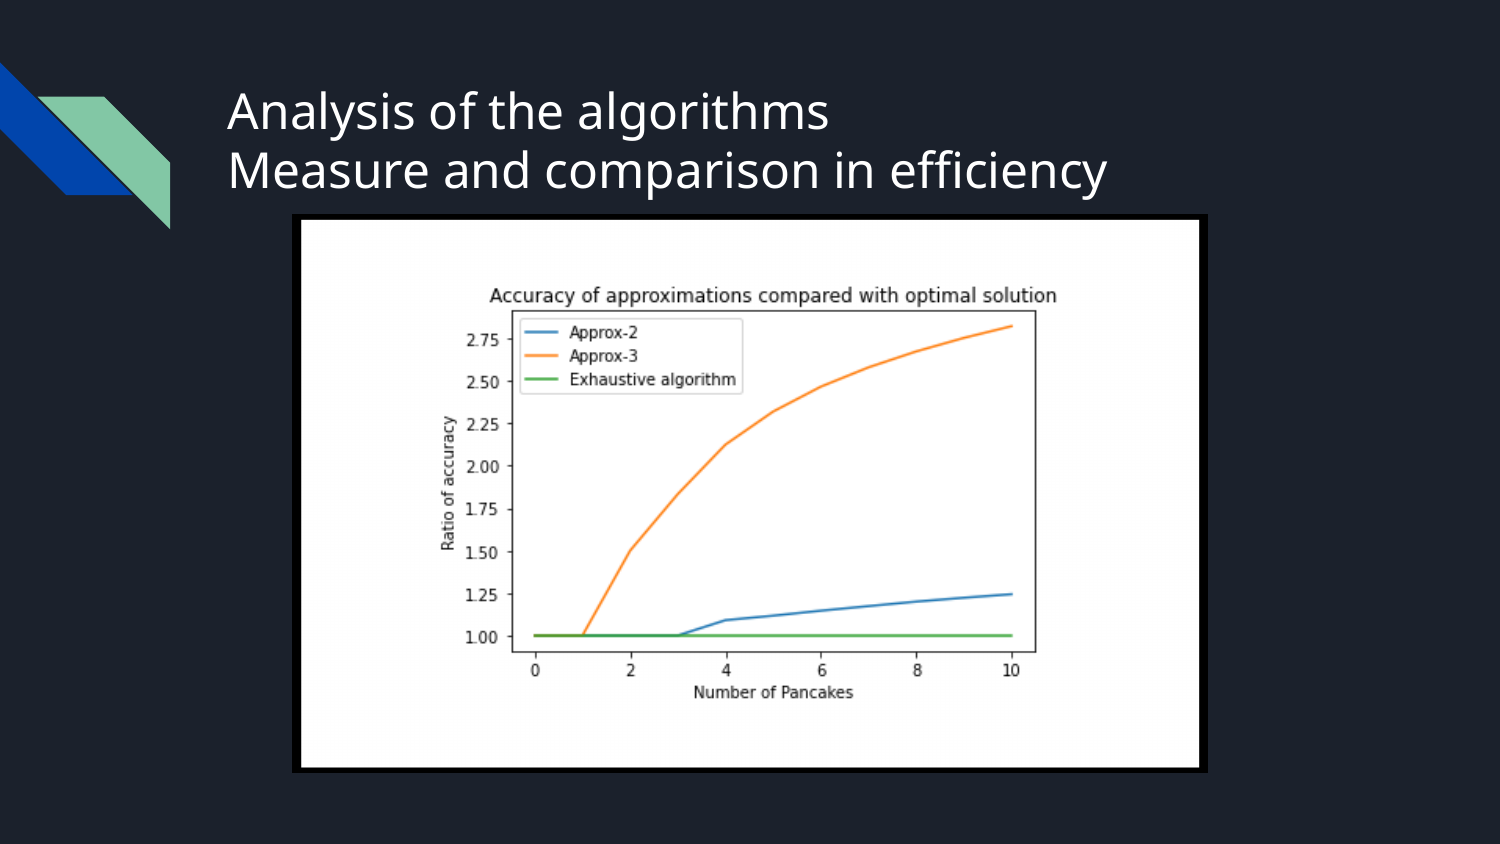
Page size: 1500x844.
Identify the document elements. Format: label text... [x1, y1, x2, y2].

picture [292, 214, 1208, 773]
title Analysis of the algorithms Measure and comparison in efficiency [212, 64, 1368, 215]
